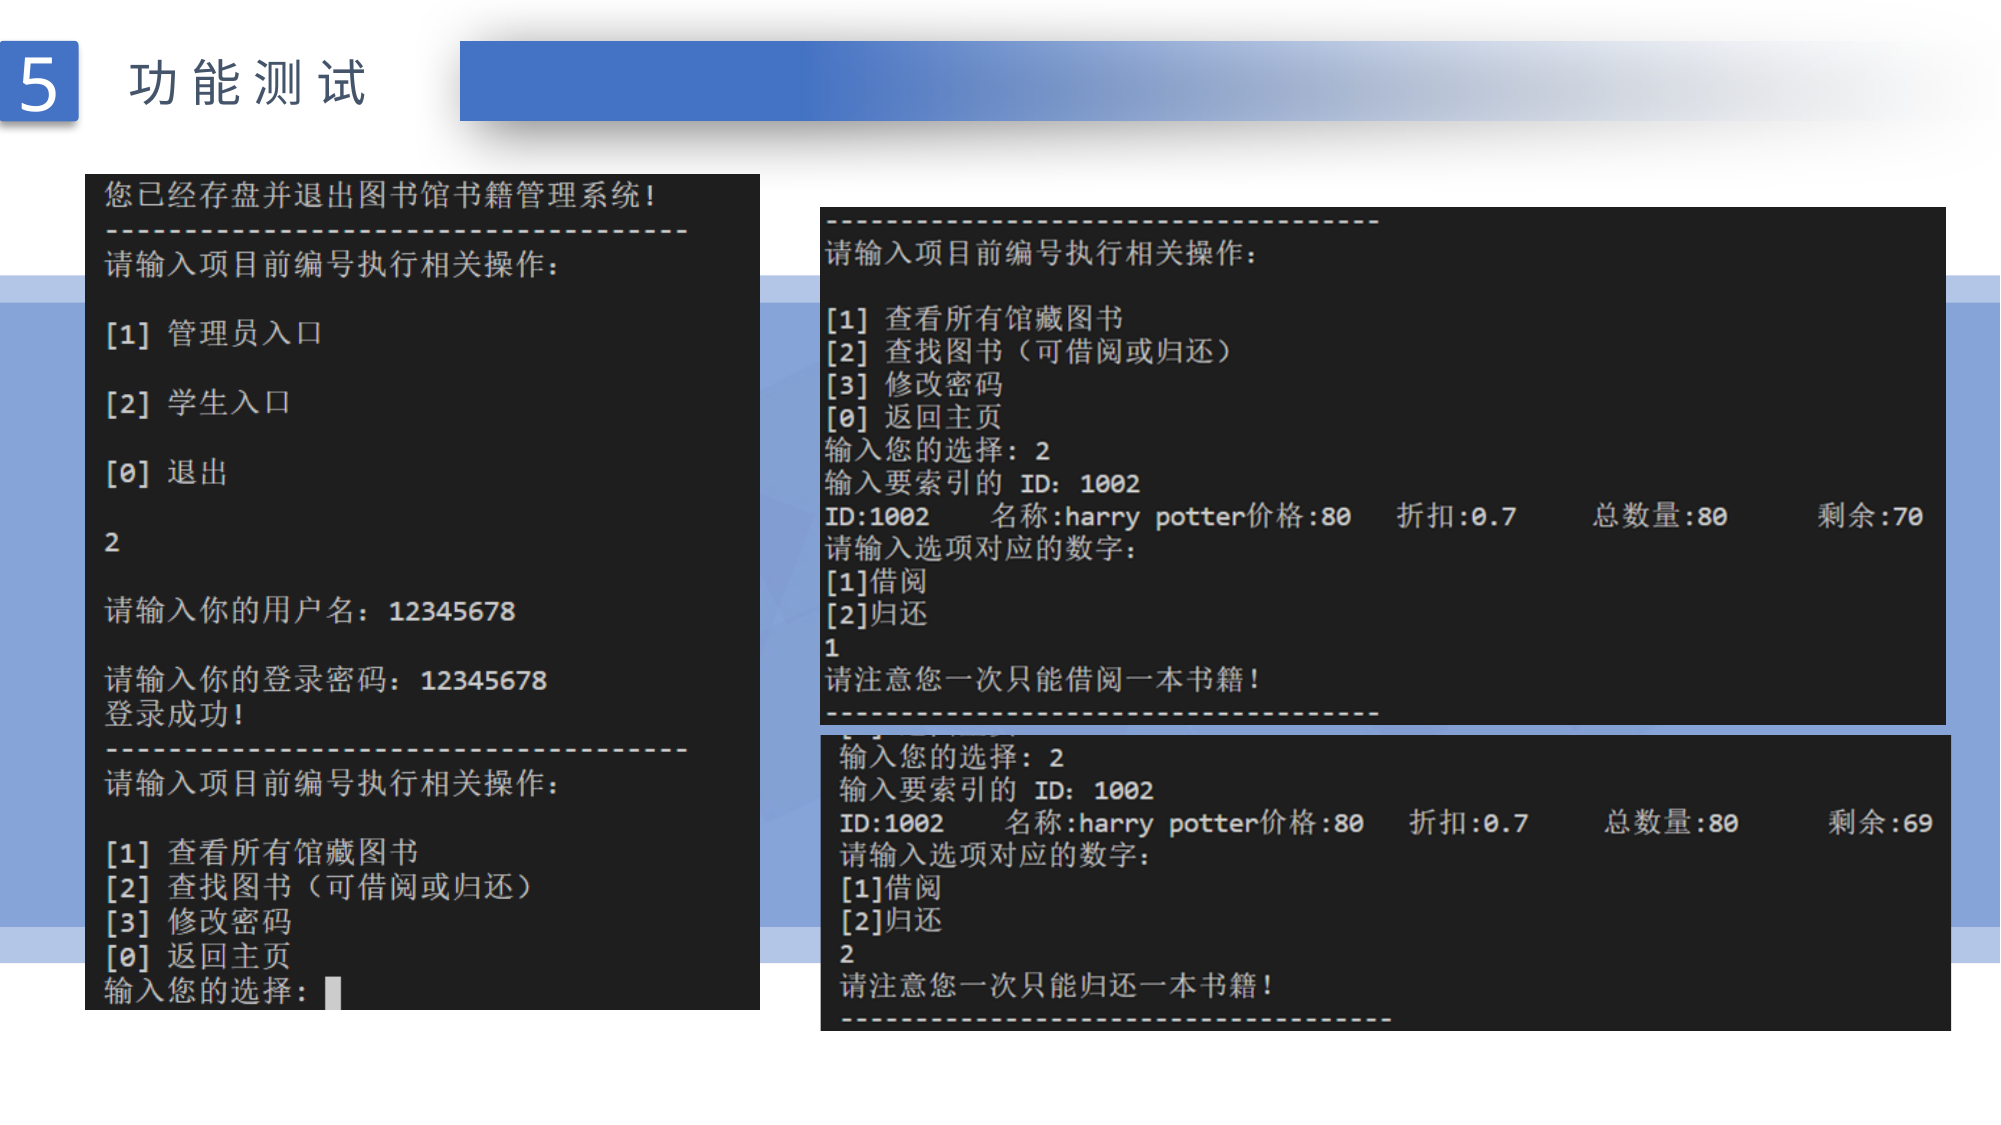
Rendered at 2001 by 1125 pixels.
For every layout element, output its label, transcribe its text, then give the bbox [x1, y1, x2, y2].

picture [0, 0, 2001, 1125]
text_box [459, 40, 2000, 122]
text_box [760, 274, 2000, 964]
text_box 功能测试 [113, 43, 382, 119]
text_box [0, 274, 85, 964]
text_box 5 [0, 39, 80, 123]
